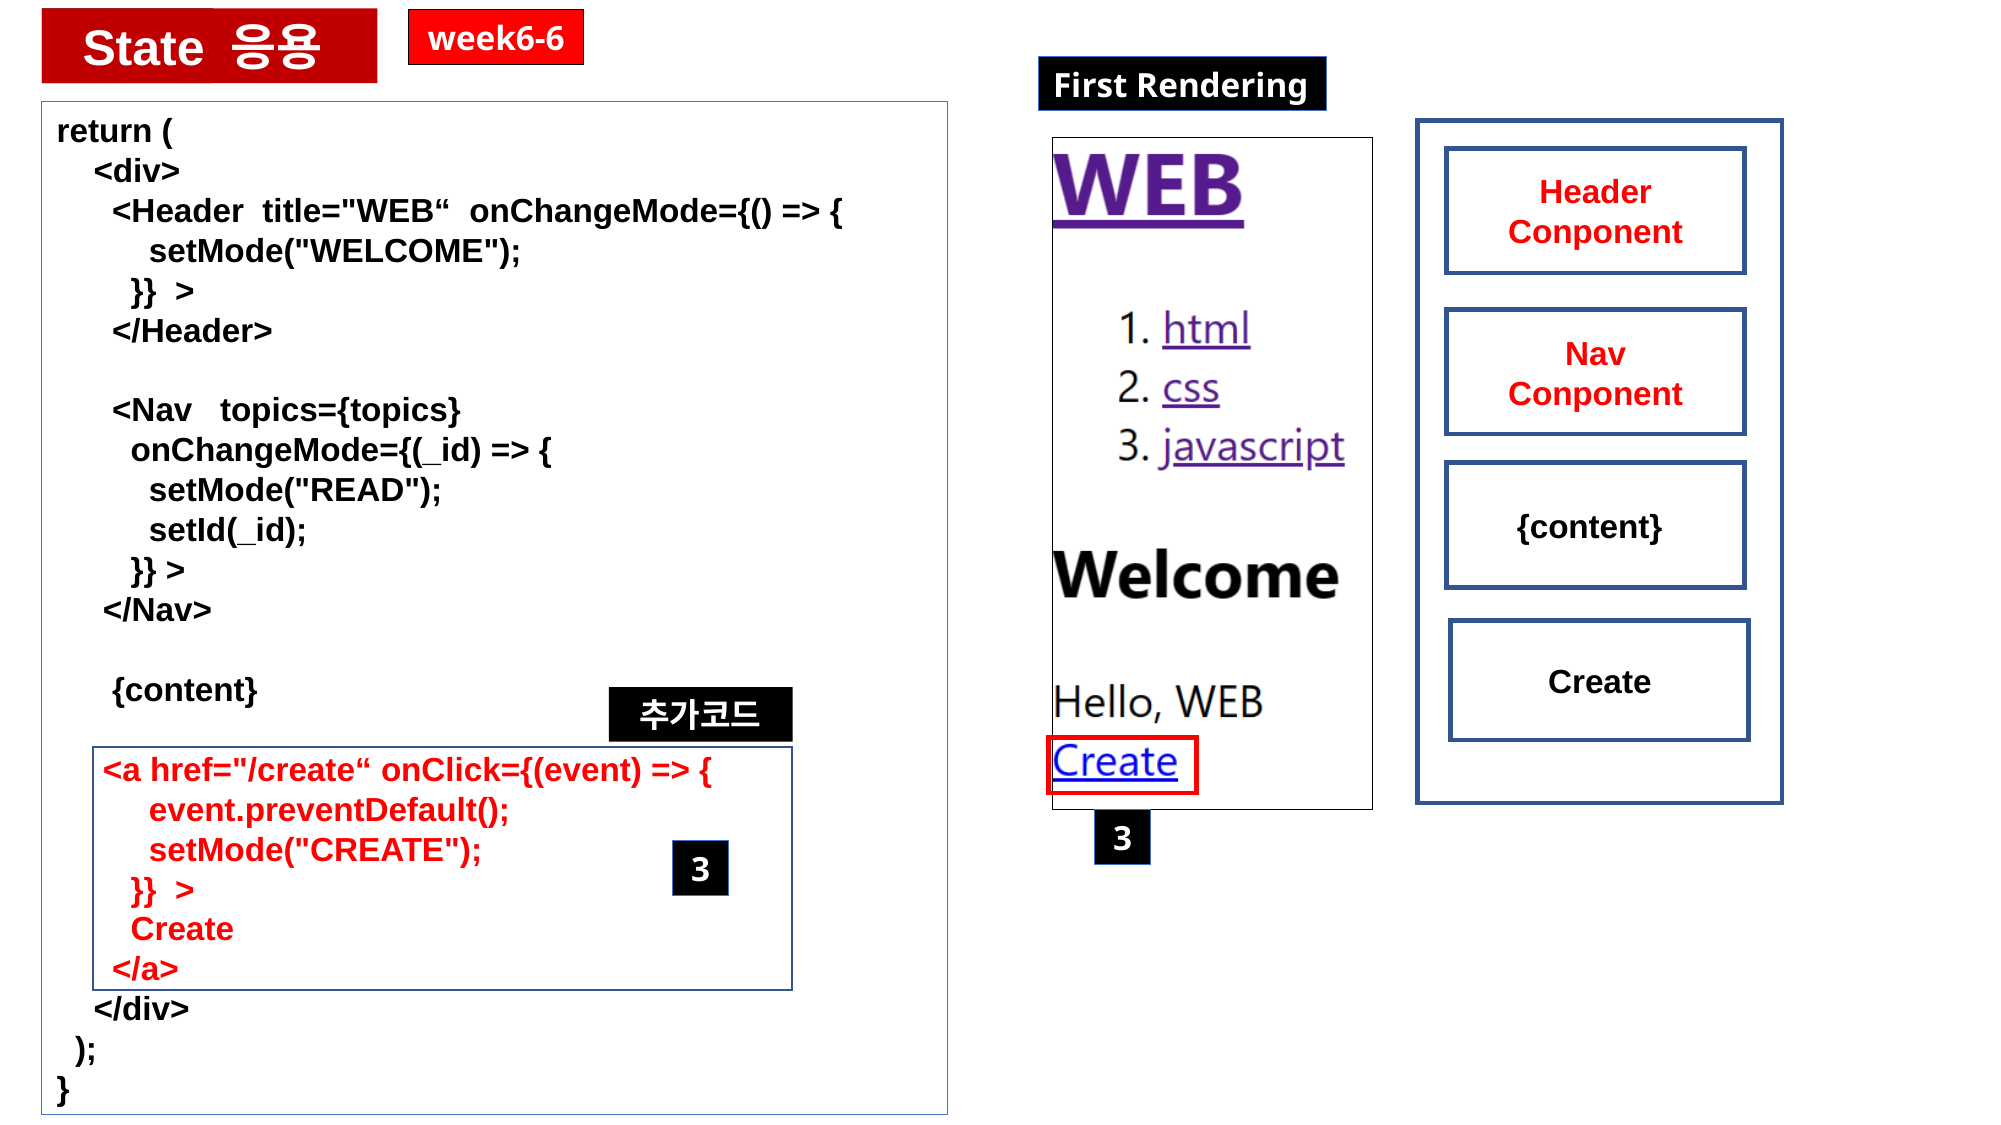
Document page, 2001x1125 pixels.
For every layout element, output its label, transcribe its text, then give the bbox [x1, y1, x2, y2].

text_box return ( <div> <Header title="WEB“ onChangeMode={() => { setMode("WELCOME"); }} > </Header> <Nav topics={topics} onChangeMode={(_id) => { setMode("READ"); setId(_id); }} > </Nav> {content} <a href="/create“ onClick={(event) => { event.preventDefault(); setMode("CREATE"); }} > Create </a> </div> ); } [41, 101, 948, 1115]
picture [1052, 137, 1373, 810]
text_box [1417, 120, 1783, 804]
text_box [1048, 737, 1052, 794]
text_box [92, 746, 793, 991]
text_box 3 [1094, 810, 1151, 865]
text_box First Rendering [1038, 56, 1327, 111]
text_box 추가코드 [608, 687, 793, 742]
text_box week6-6 [408, 9, 584, 65]
text_box State 응용 [41, 8, 378, 84]
text_box 3 [672, 840, 729, 896]
